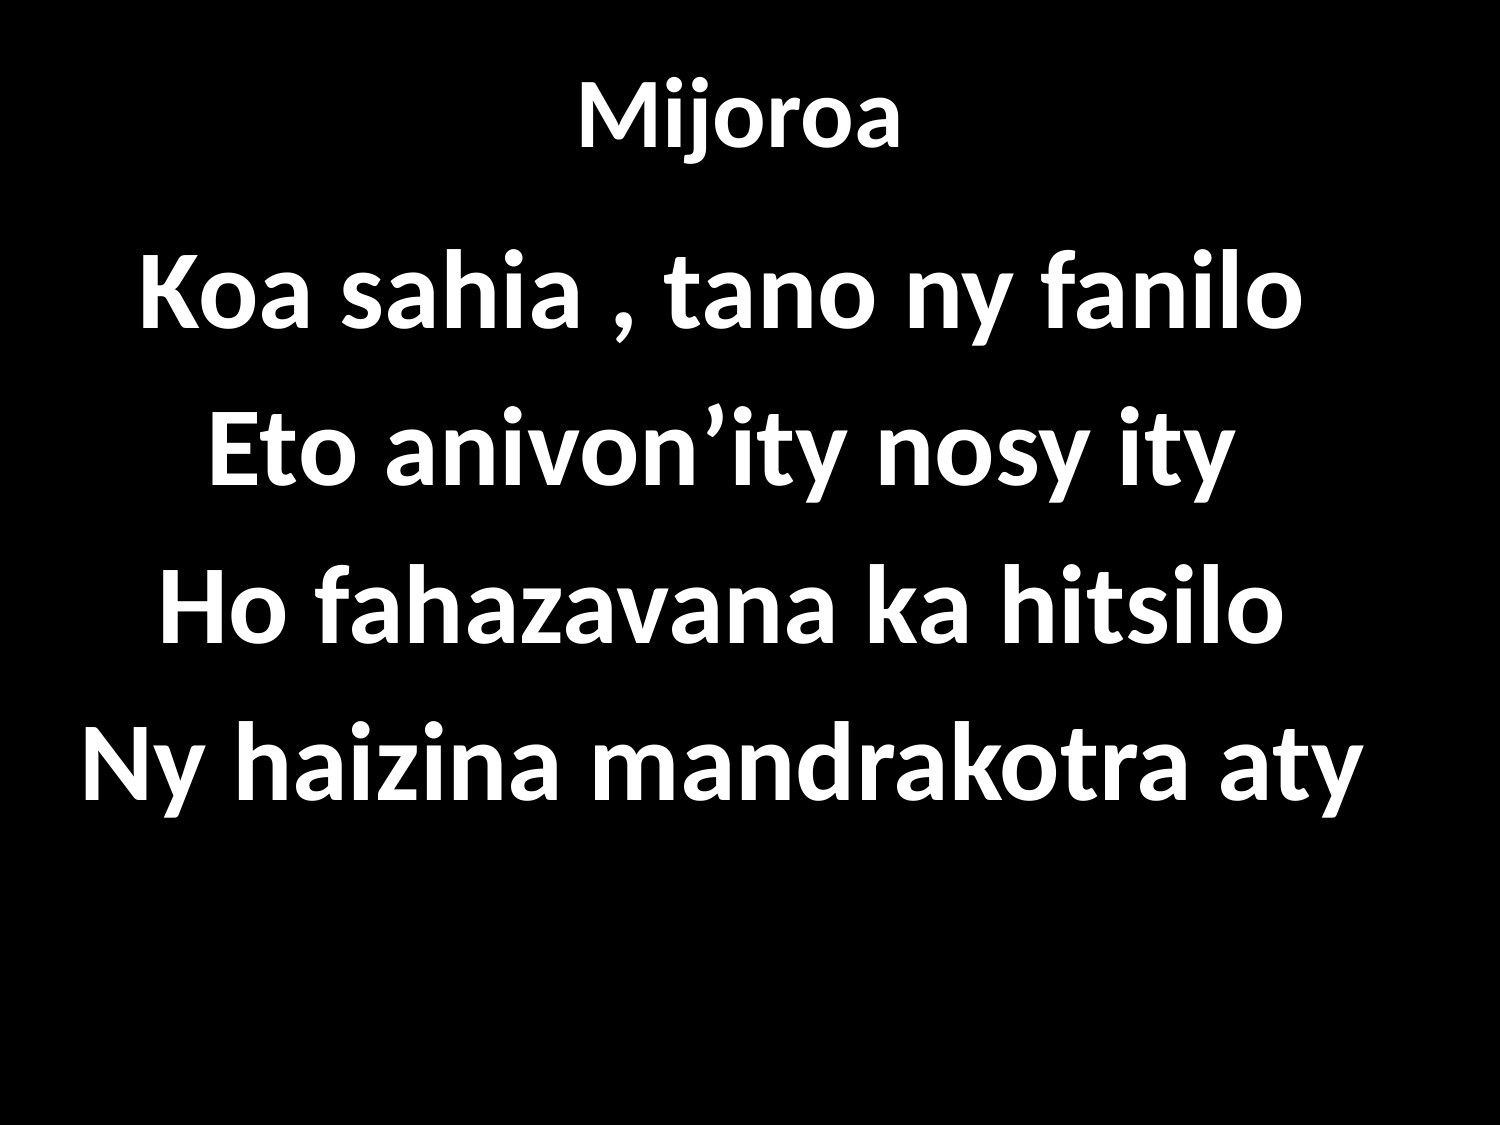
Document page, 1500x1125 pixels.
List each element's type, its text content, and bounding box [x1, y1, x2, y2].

list Koa sahia , tano ny fanilo Eto anivon’ity nosy ity Ho fahazavana ka hitsilo Ny haizina mandrakotra aty [0, 208, 1471, 1090]
title Mijoroa [64, 42, 1415, 173]
